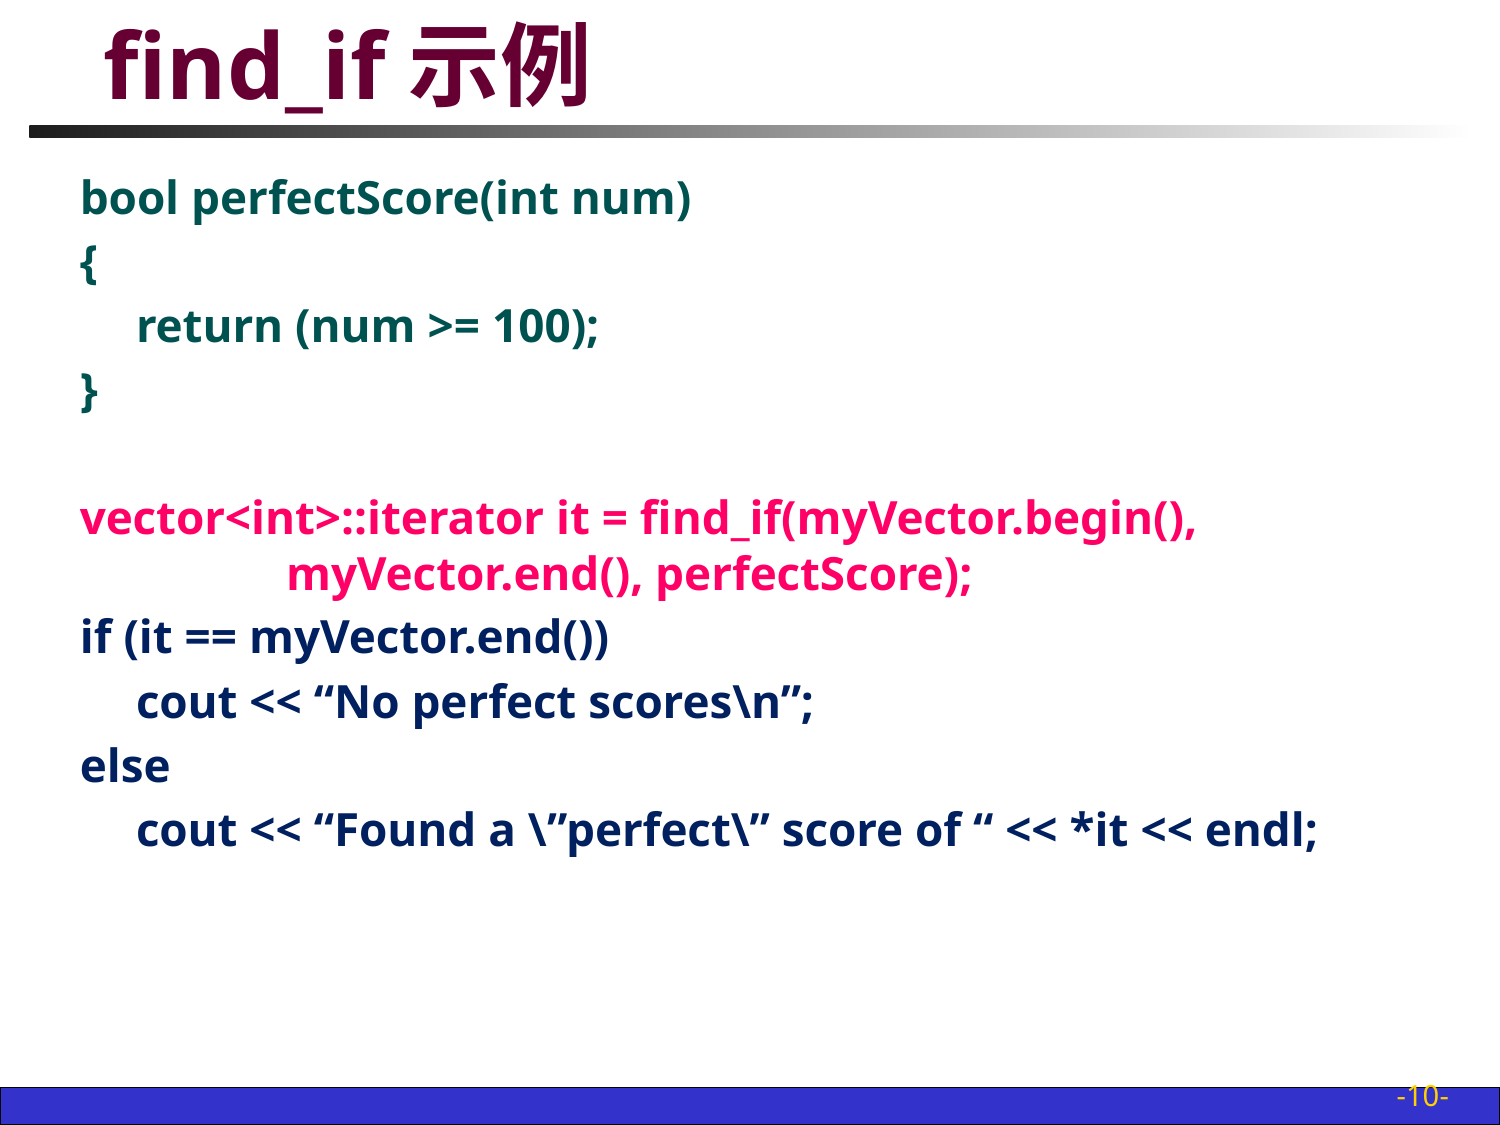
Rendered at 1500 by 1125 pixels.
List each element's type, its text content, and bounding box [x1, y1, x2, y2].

list bool perfectScore(int num) { return (num >= 100); } vector<int>::iterator it = find_if(myVector.begin(), myVector.end(), perfectScore); if (it == myVector.end()) cout << “No perfect scores\n”; else cout << “Found a \”perfect\” score of “ << *it << endl; [64, 160, 1436, 1012]
slide_number -10- [1151, 1074, 1465, 1125]
title find_if示例 [88, 18, 1398, 126]
